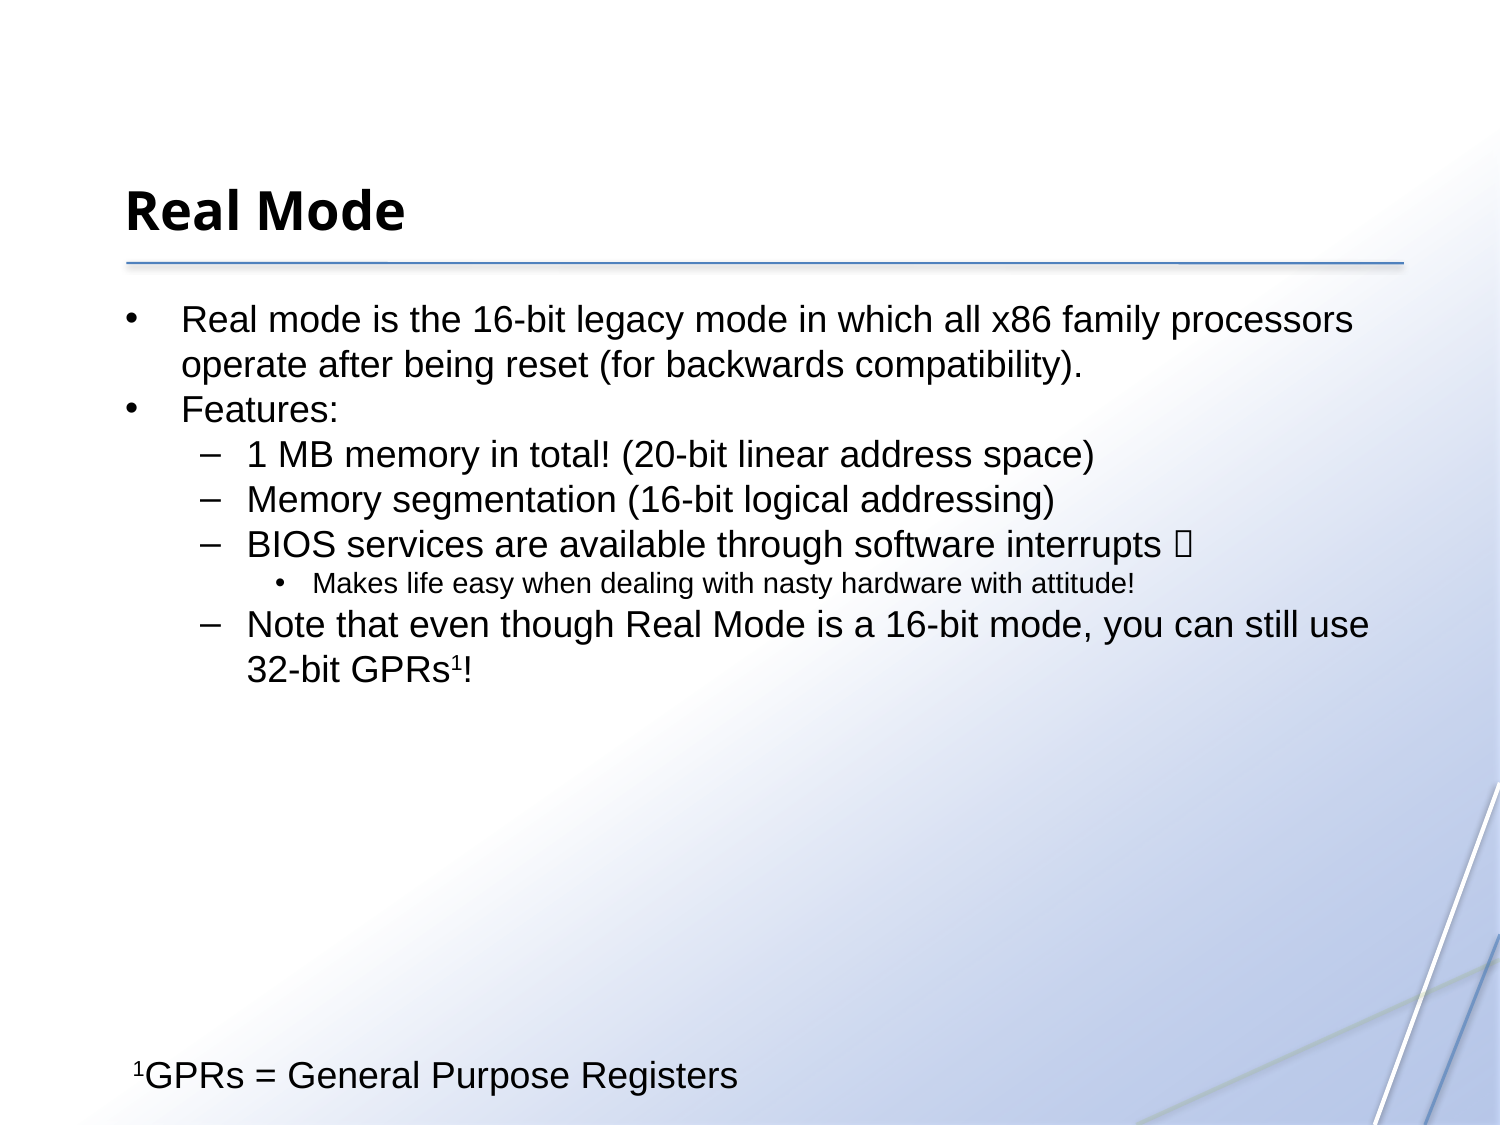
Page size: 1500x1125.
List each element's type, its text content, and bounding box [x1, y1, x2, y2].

text_box 1GPRs = General Purpose Registers [117, 1043, 754, 1103]
text_box Real mode is the 16-bit legacy mode in which all x86 family processors operate after being reset (for backwards compatibility). Features: 1 MB memory in total! (20-bit linear address space) Memory segmentation (16-bit logical addressing) BIOS services are available through software interrupts  Makes life easy when dealing with nasty hardware with attitude! Note that even though Real Mode is a 16-bit mode, you can still use 32-bit GPRs1! [109, 287, 1404, 1005]
text_box Real Mode [109, 49, 1403, 249]
